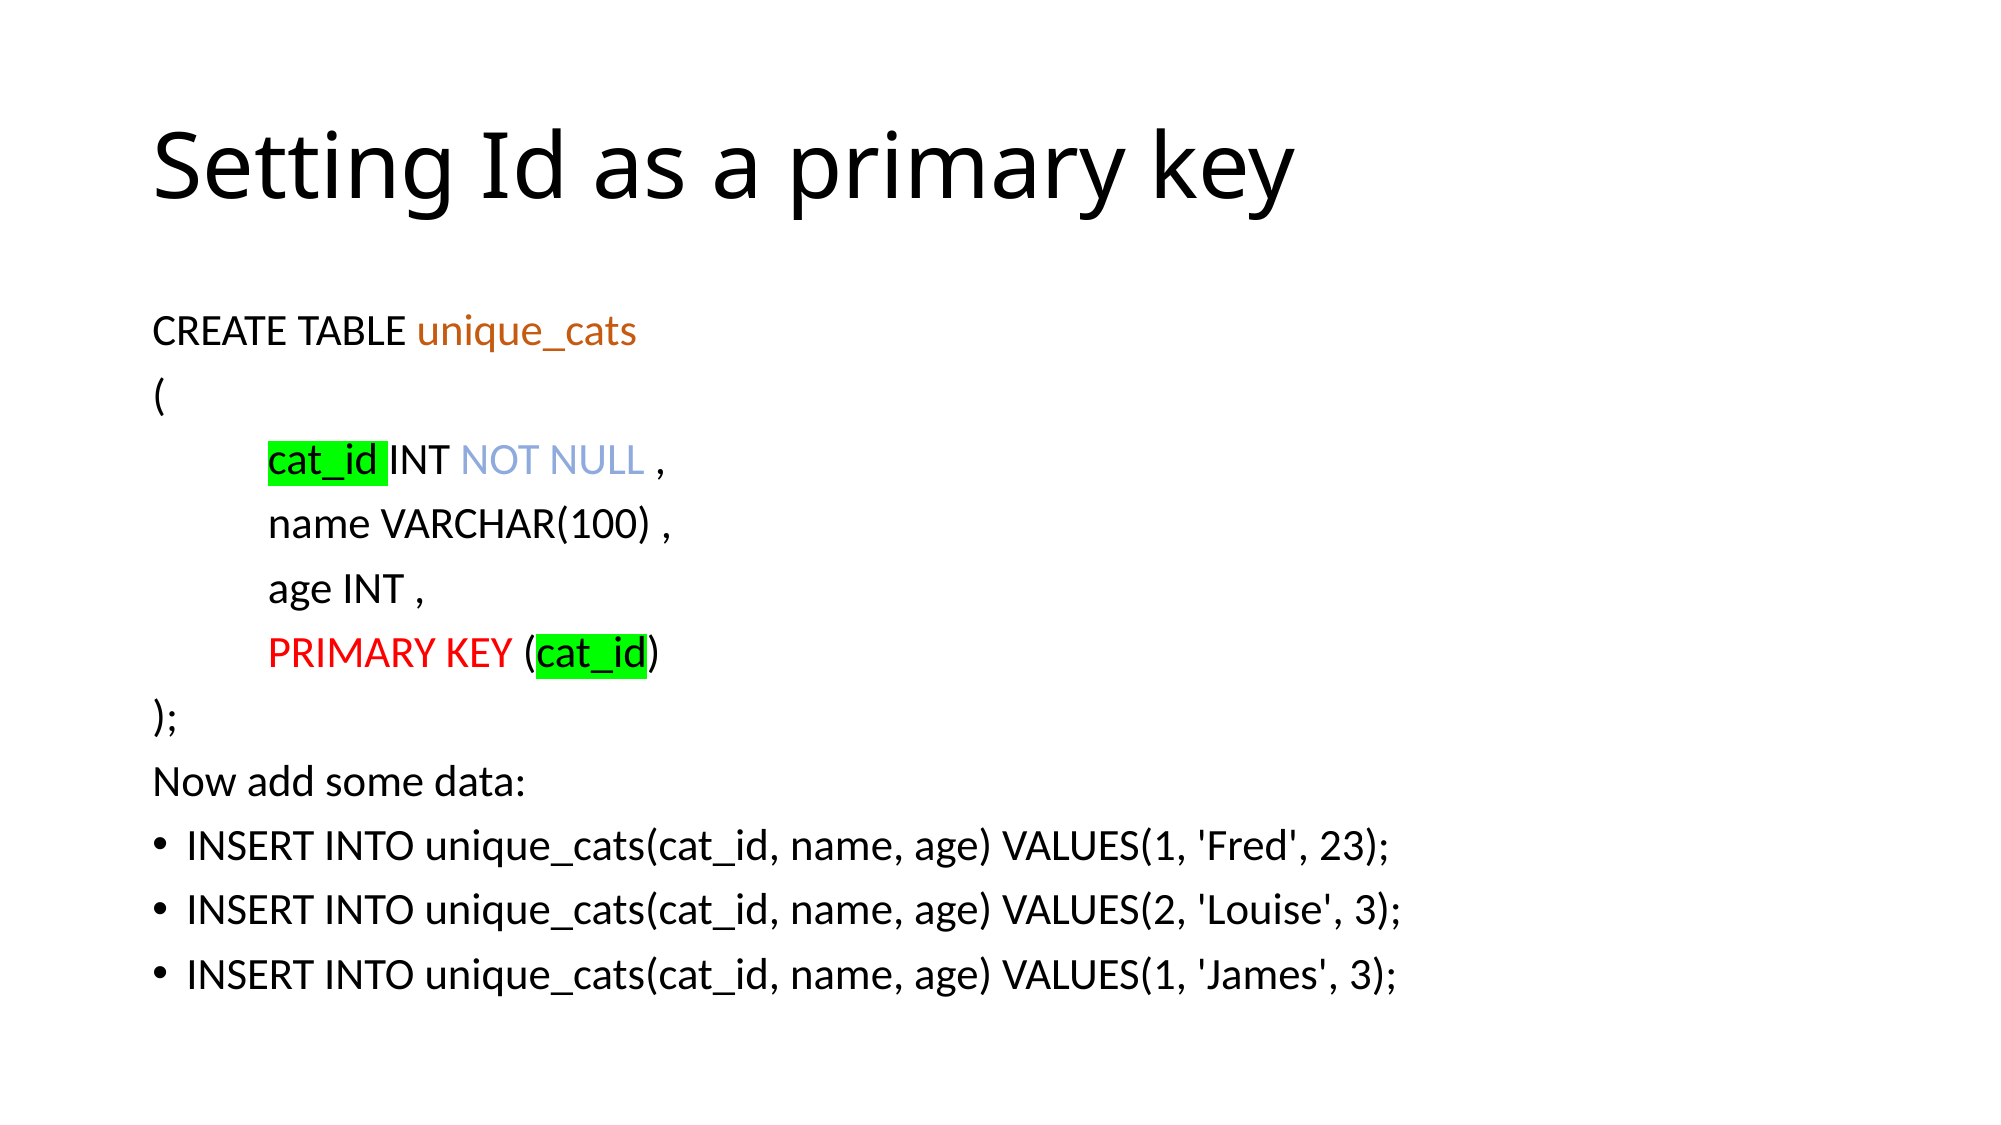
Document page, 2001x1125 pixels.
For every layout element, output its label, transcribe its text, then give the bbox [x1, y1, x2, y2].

title Setting Id as a primary key [137, 59, 1863, 278]
list CREATE TABLE unique_cats ( cat_id INT NOT NULL , name VARCHAR(100) , age INT , PRIMARY KEY (cat_id) ); Now add some data: INSERT INTO unique_cats(cat_id, name, age) VALUES(1, 'Fred', 23); INSERT INTO unique_cats(cat_id, name, age) VALUES(2, 'Louise', 3); INSERT INTO unique_cats(cat_id, name, age) VALUES(1, 'James', 3); [137, 299, 1863, 1014]
